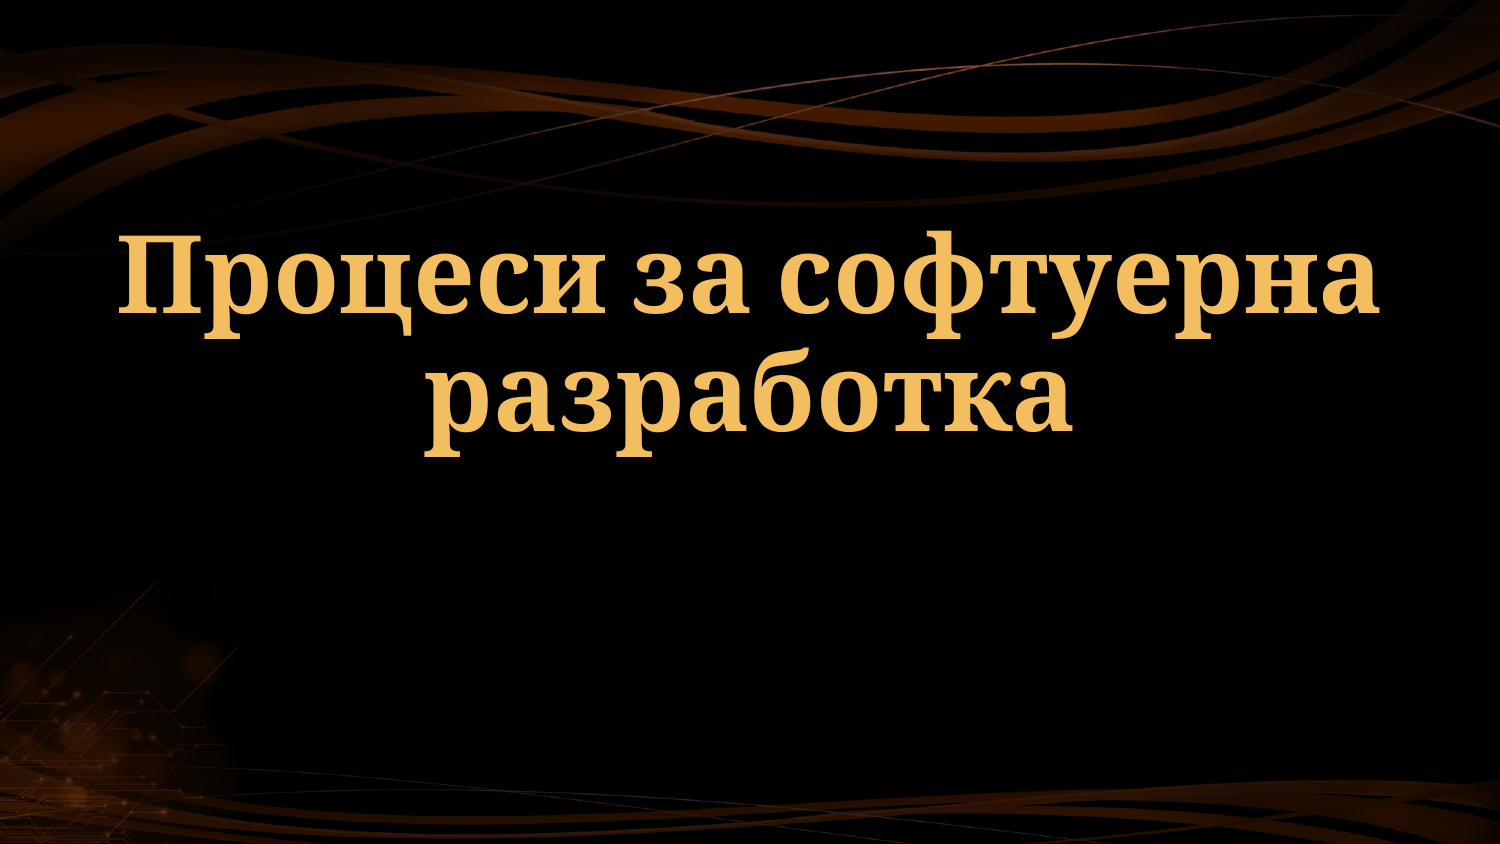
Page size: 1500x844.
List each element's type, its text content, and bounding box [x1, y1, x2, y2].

picture [0, 0, 1500, 844]
title Процеси за софтуерна разработка [51, 122, 1449, 459]
